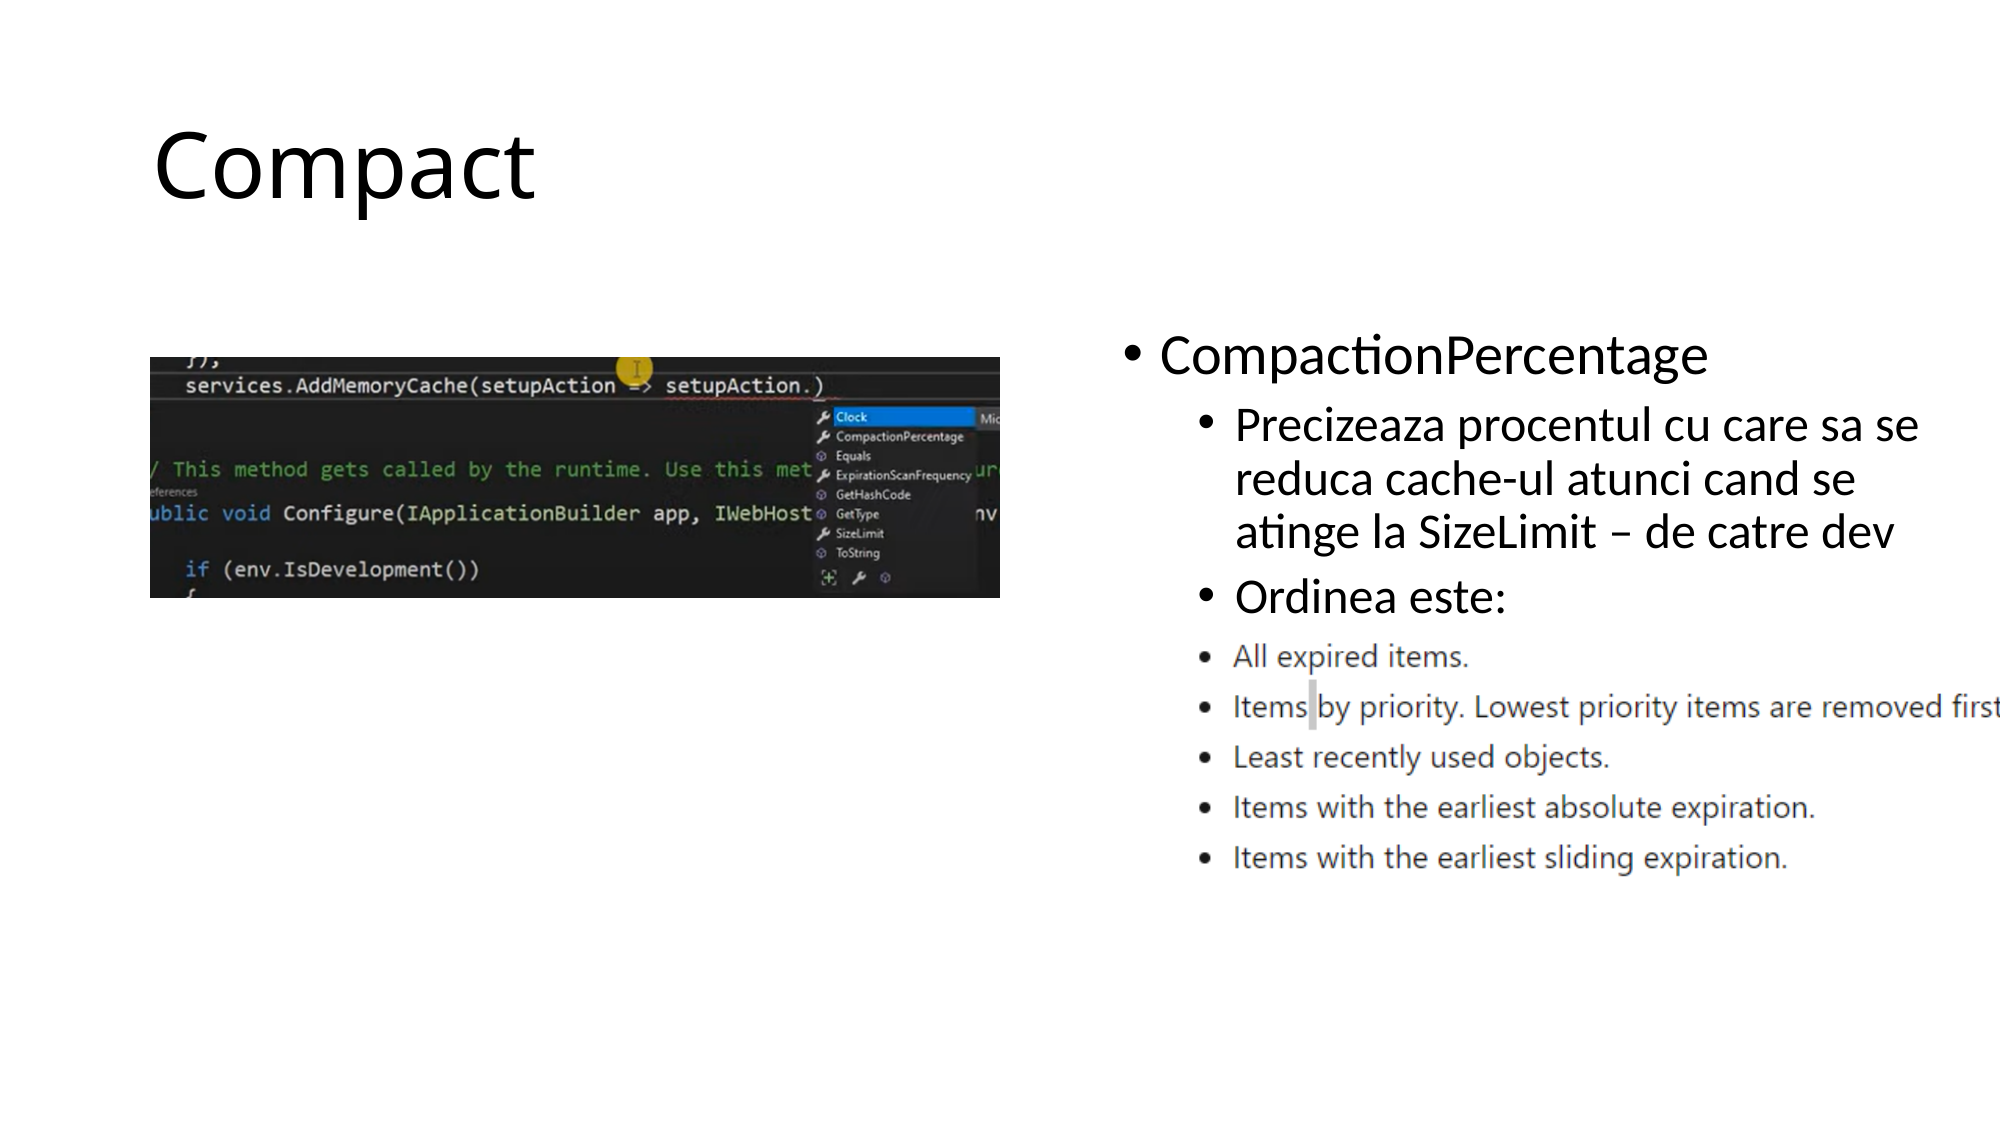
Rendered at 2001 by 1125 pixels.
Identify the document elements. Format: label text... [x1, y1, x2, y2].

list CompactionPercentage Precizeaza procentul cu care sa se reduca cache-ul atunci cand se atinge la SizeLimit – de catre dev Ordinea este: [1107, 316, 1958, 1031]
title Compact [137, 59, 1863, 278]
picture [1159, 617, 2000, 892]
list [149, 357, 1000, 598]
